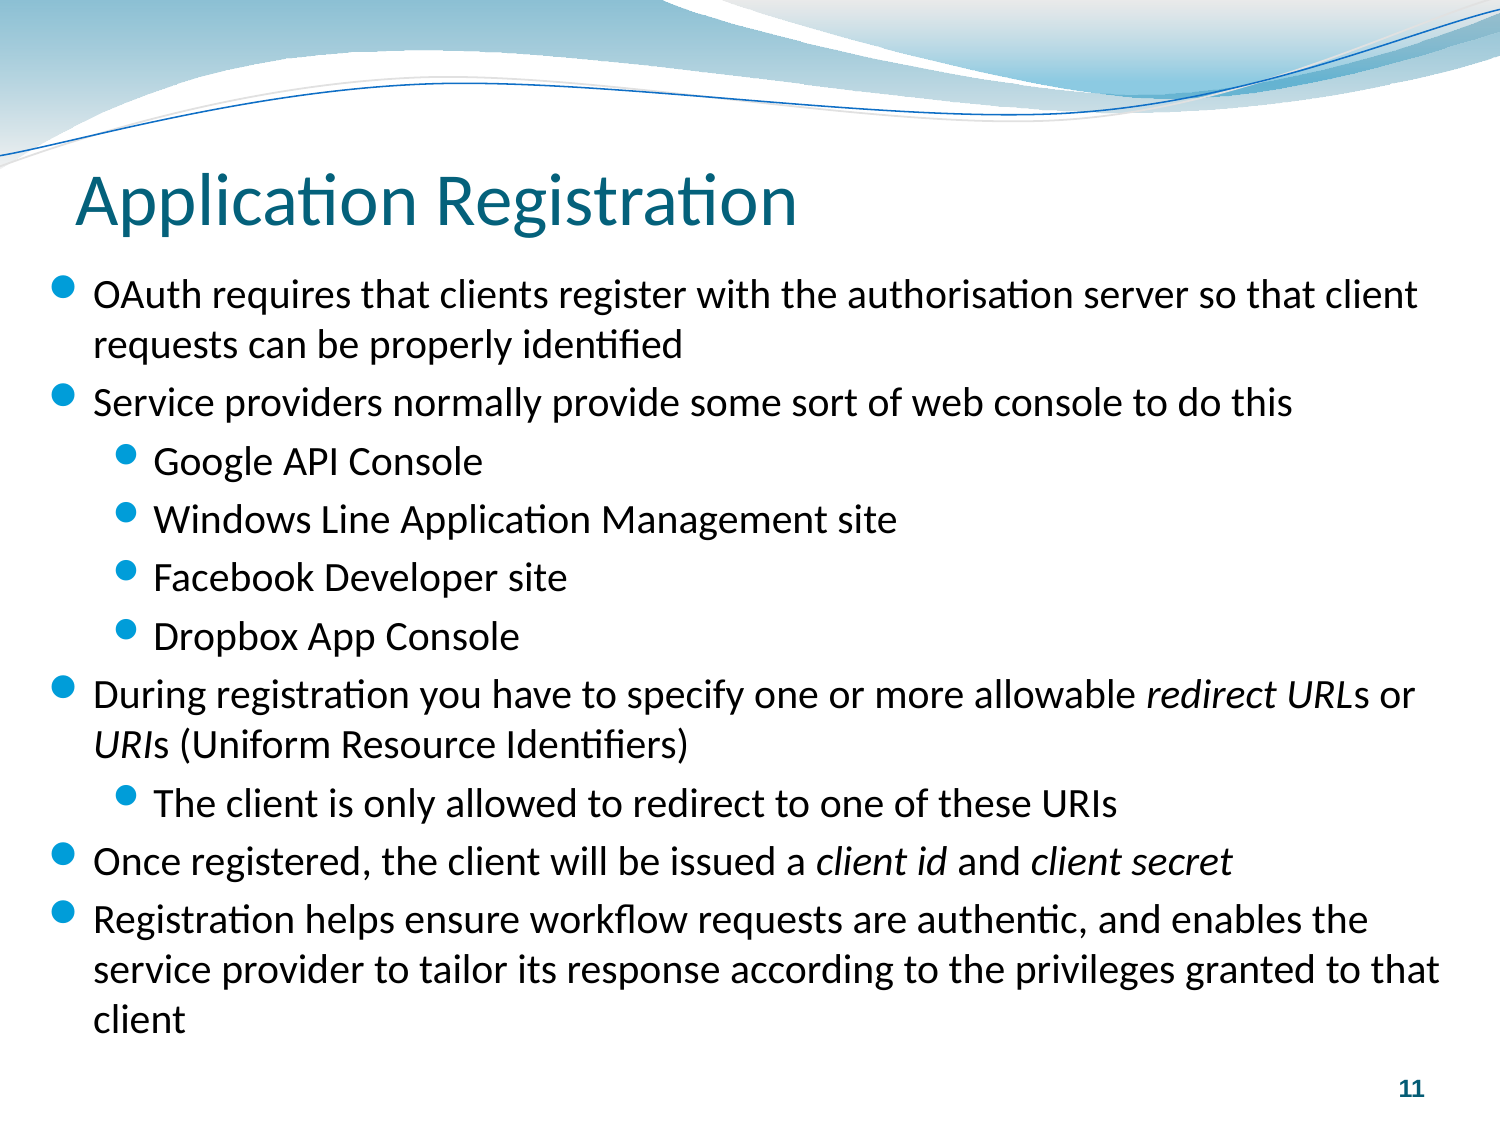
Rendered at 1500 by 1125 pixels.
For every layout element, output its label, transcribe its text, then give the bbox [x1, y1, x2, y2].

list OAuth requires that clients register with the authorisation server so that client requests can be properly identified Service providers normally provide some sort of web console to do this Google API Console Windows Line Application Management site Facebook Developer site Dropbox App Console During registration you have to specify one or more allowable redirect URLs or URIs (Uniform Resource Identifiers) The client is only allowed to redirect to one of these URIs Once registered, the client will be issued a client id and client secret Registration helps ensure workflow requests are authentic, and enables the service provider to tailor its response according to the privileges granted to that client [33, 259, 1471, 1050]
title Application Registration [75, 120, 1425, 241]
slide_number 11 [1378, 1061, 1425, 1103]
